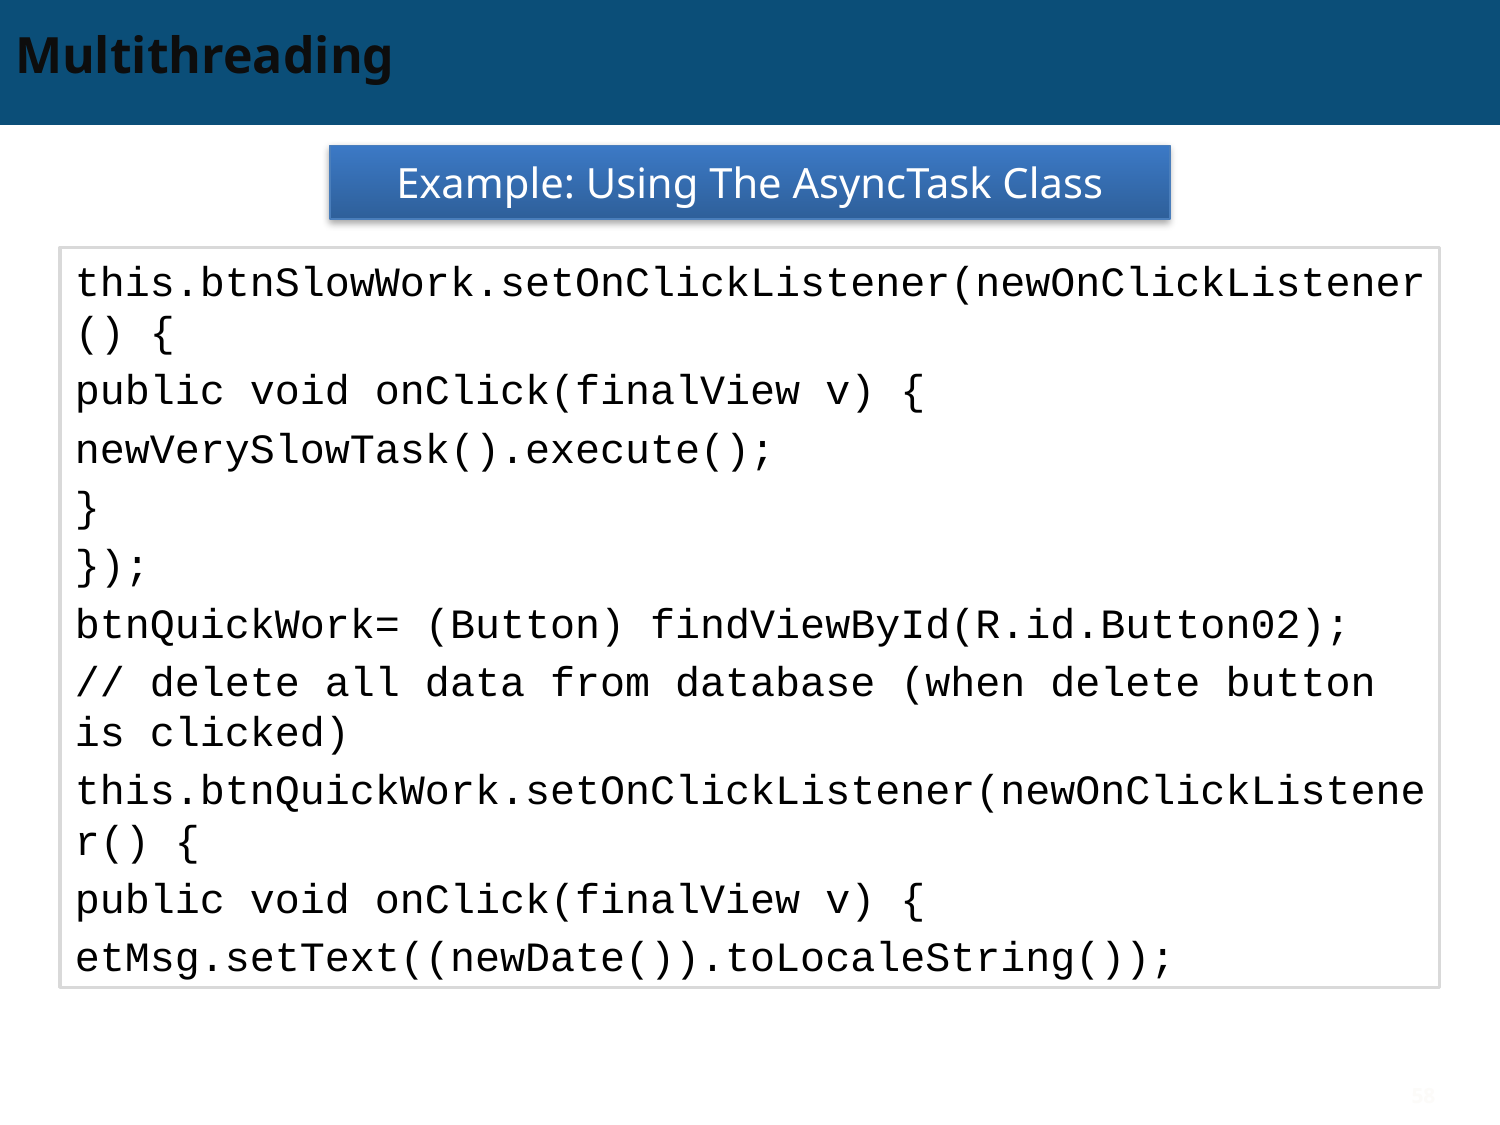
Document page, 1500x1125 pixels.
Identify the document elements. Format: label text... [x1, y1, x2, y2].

text_box Example: Using The AsyncTask Class [329, 145, 1171, 220]
title Multithreading [0, 21, 1351, 86]
text_box this.btnSlowWork.setOnClickListener(newOnClickListener() { public void onClick(finalView v) { newVerySlowTask().execute(); } }); btnQuickWork= (Button) findViewById(R.id.Button02); // delete all data from database (when delete button is clicked) this.btnQuickWork.setOnClickListener(newOnClickListener() { public void onClick(finalView v) { etMsg.setText((newDate()).toLocaleString()); [59, 247, 1440, 988]
